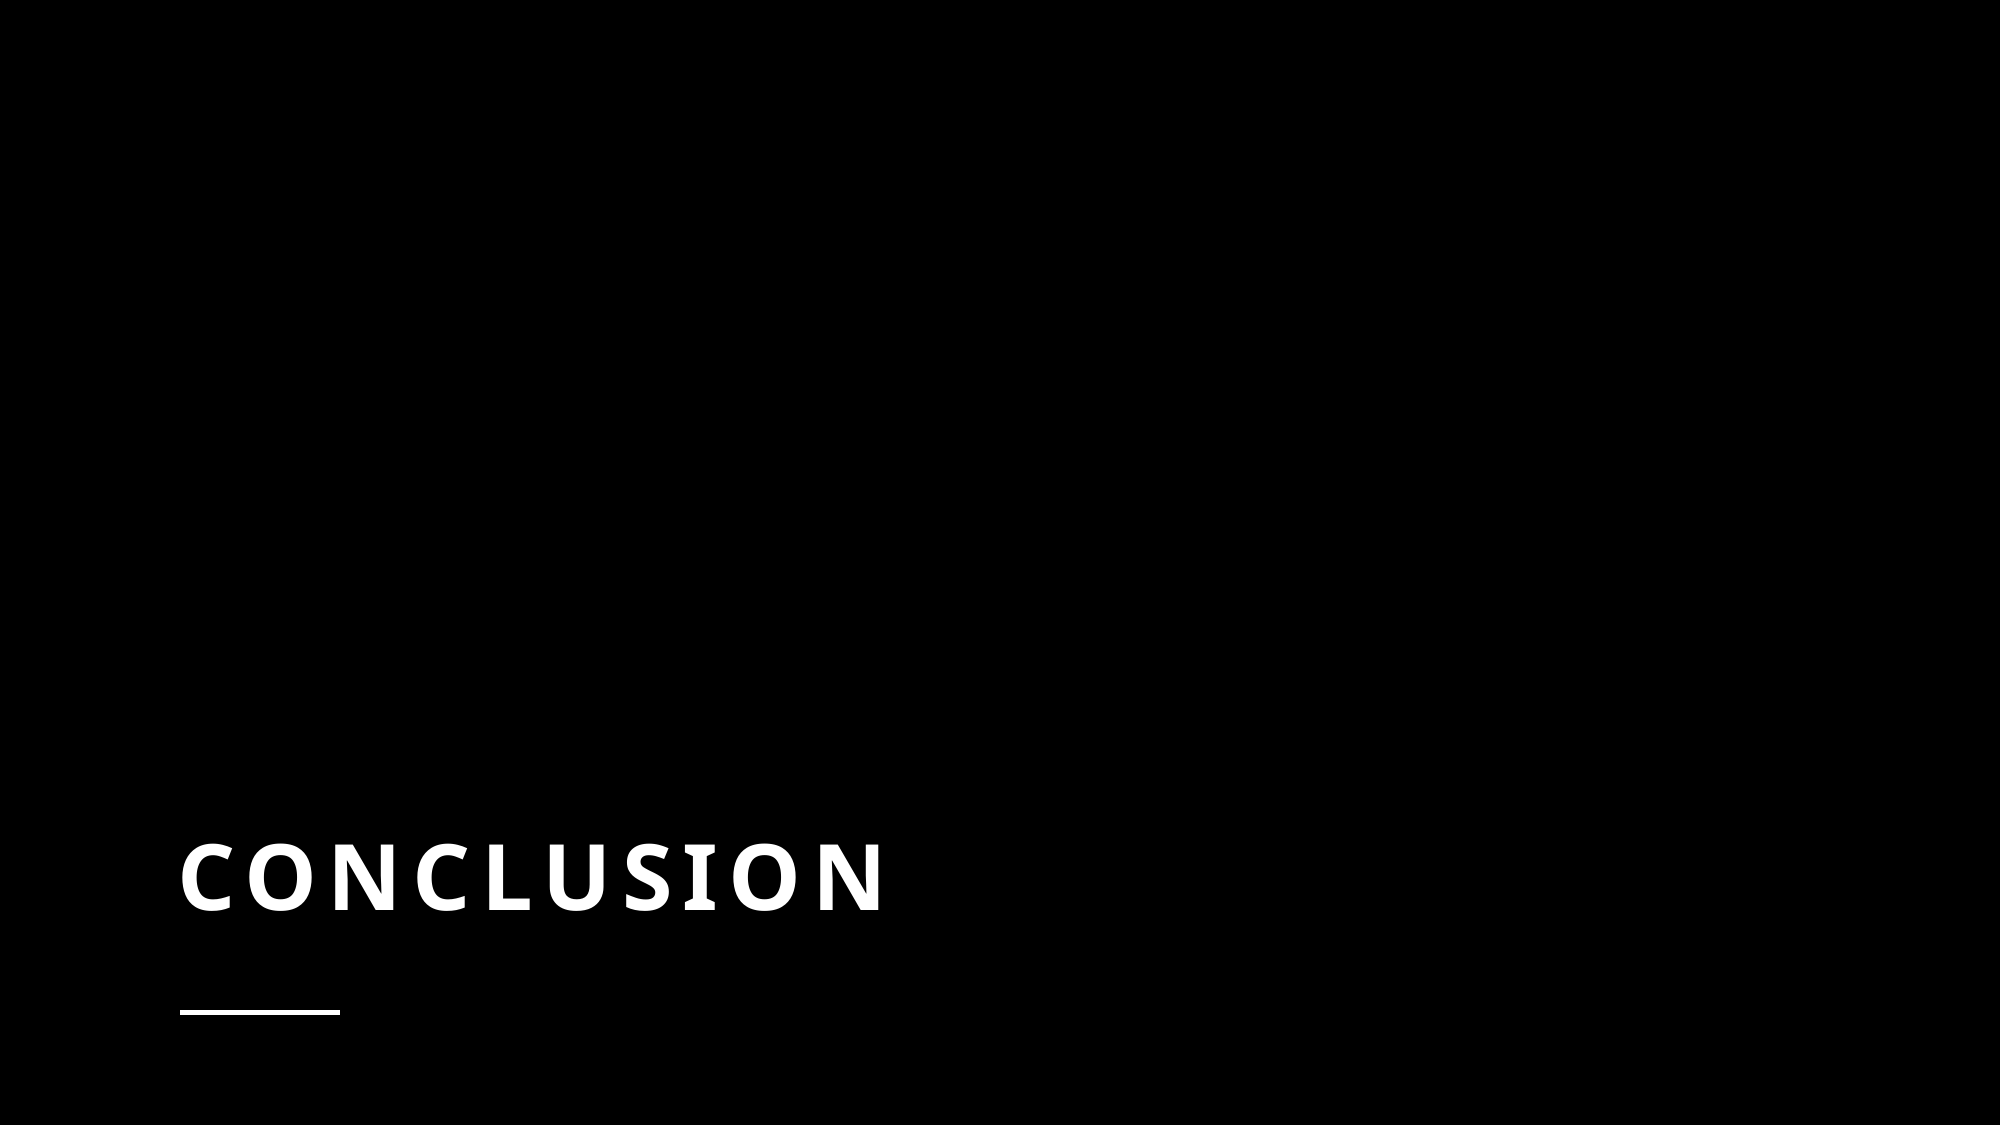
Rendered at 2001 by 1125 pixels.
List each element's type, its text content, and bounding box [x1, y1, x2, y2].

title Conclusion [162, 412, 1281, 937]
